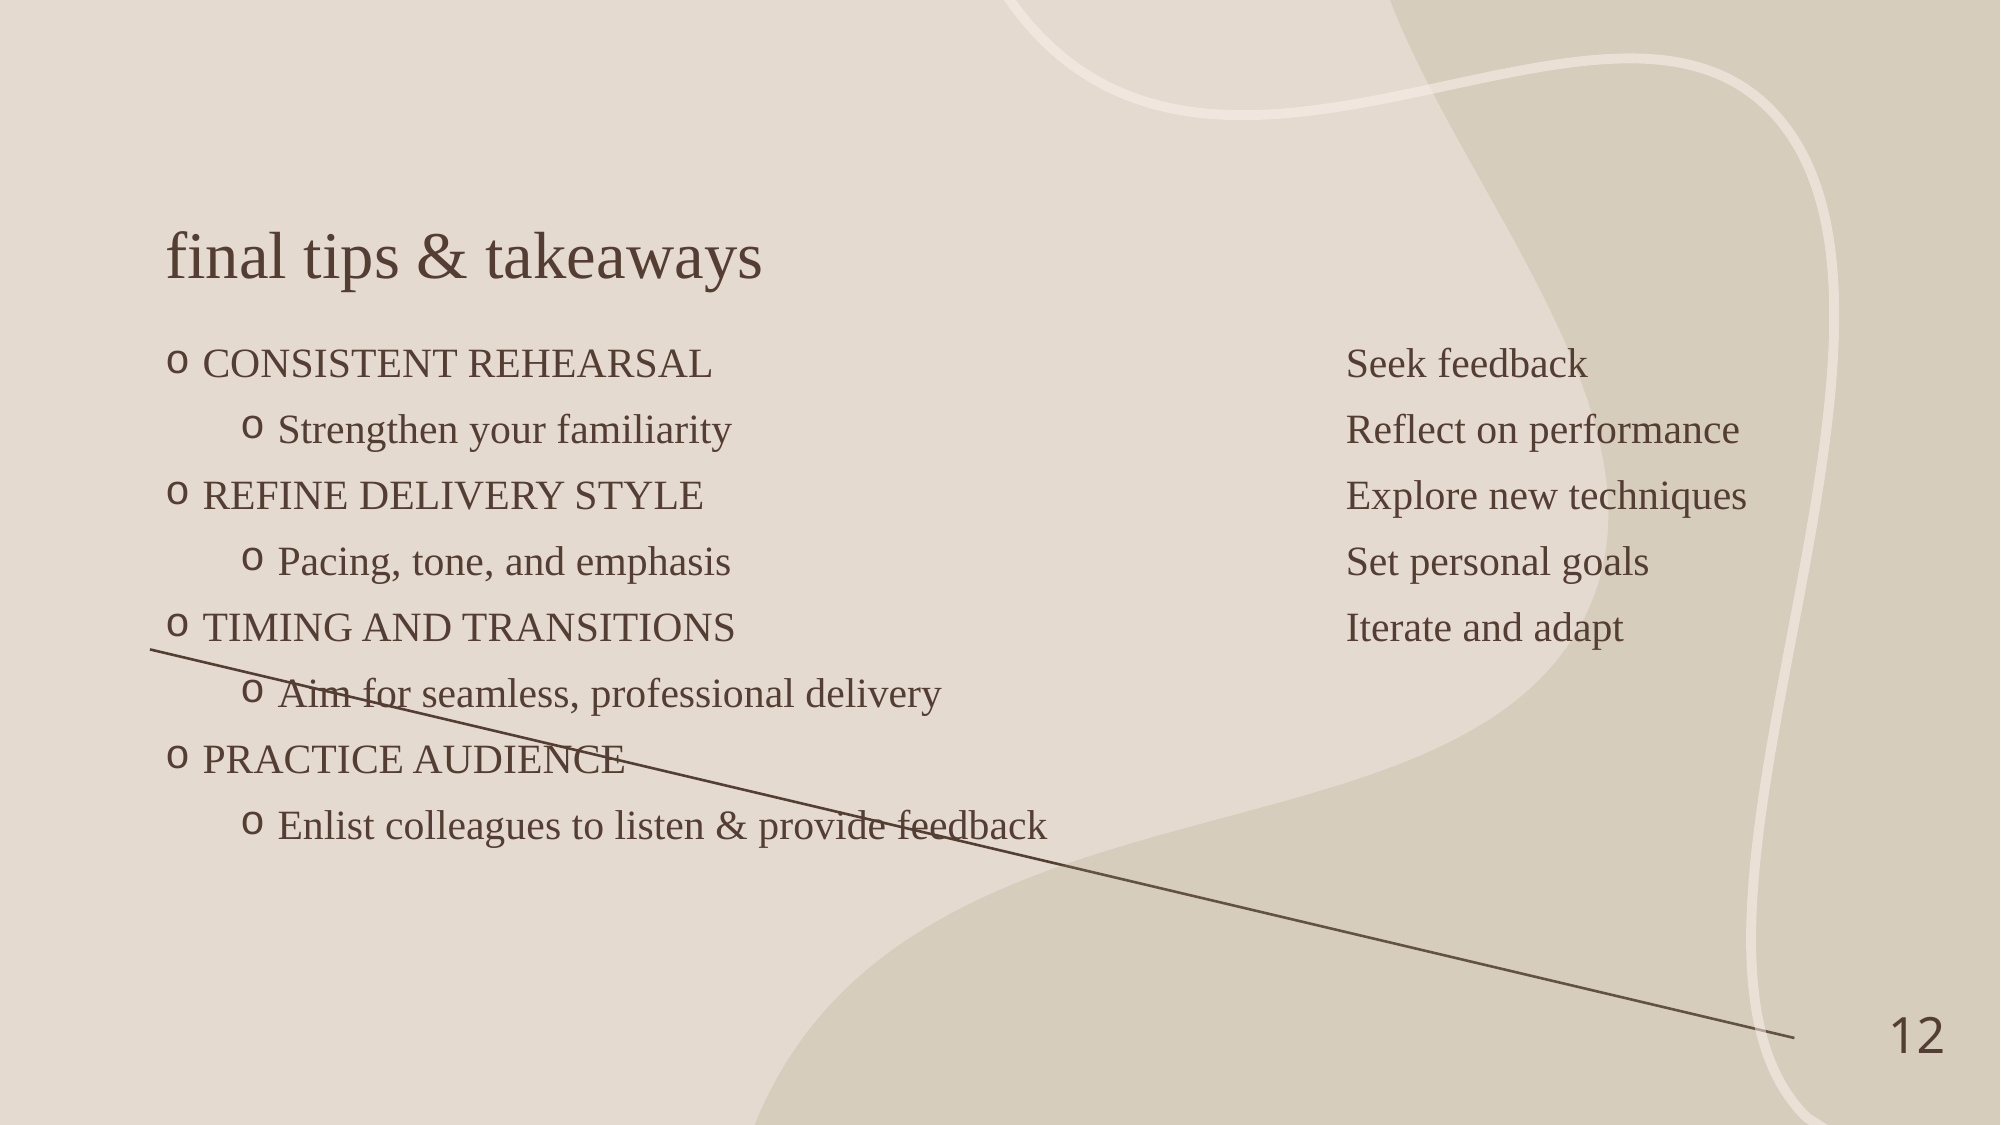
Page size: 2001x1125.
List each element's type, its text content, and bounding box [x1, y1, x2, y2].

slide_number 12 [1862, 964, 1971, 1112]
title final tips & takeaways [150, 149, 1850, 300]
list Seek feedback Reflect on performance Explore new techniques Set personal goals Iterate and adapt [1330, 334, 1850, 965]
list CONSISTENT REHEARSAL Strengthen your familiarity REFINE DELIVERY STYLE Pacing, tone, and emphasis TIMING AND TRANSITIONS Aim for seamless, professional delivery PRACTICE AUDIENCE Enlist colleagues to listen & provide feedback [150, 334, 1254, 965]
